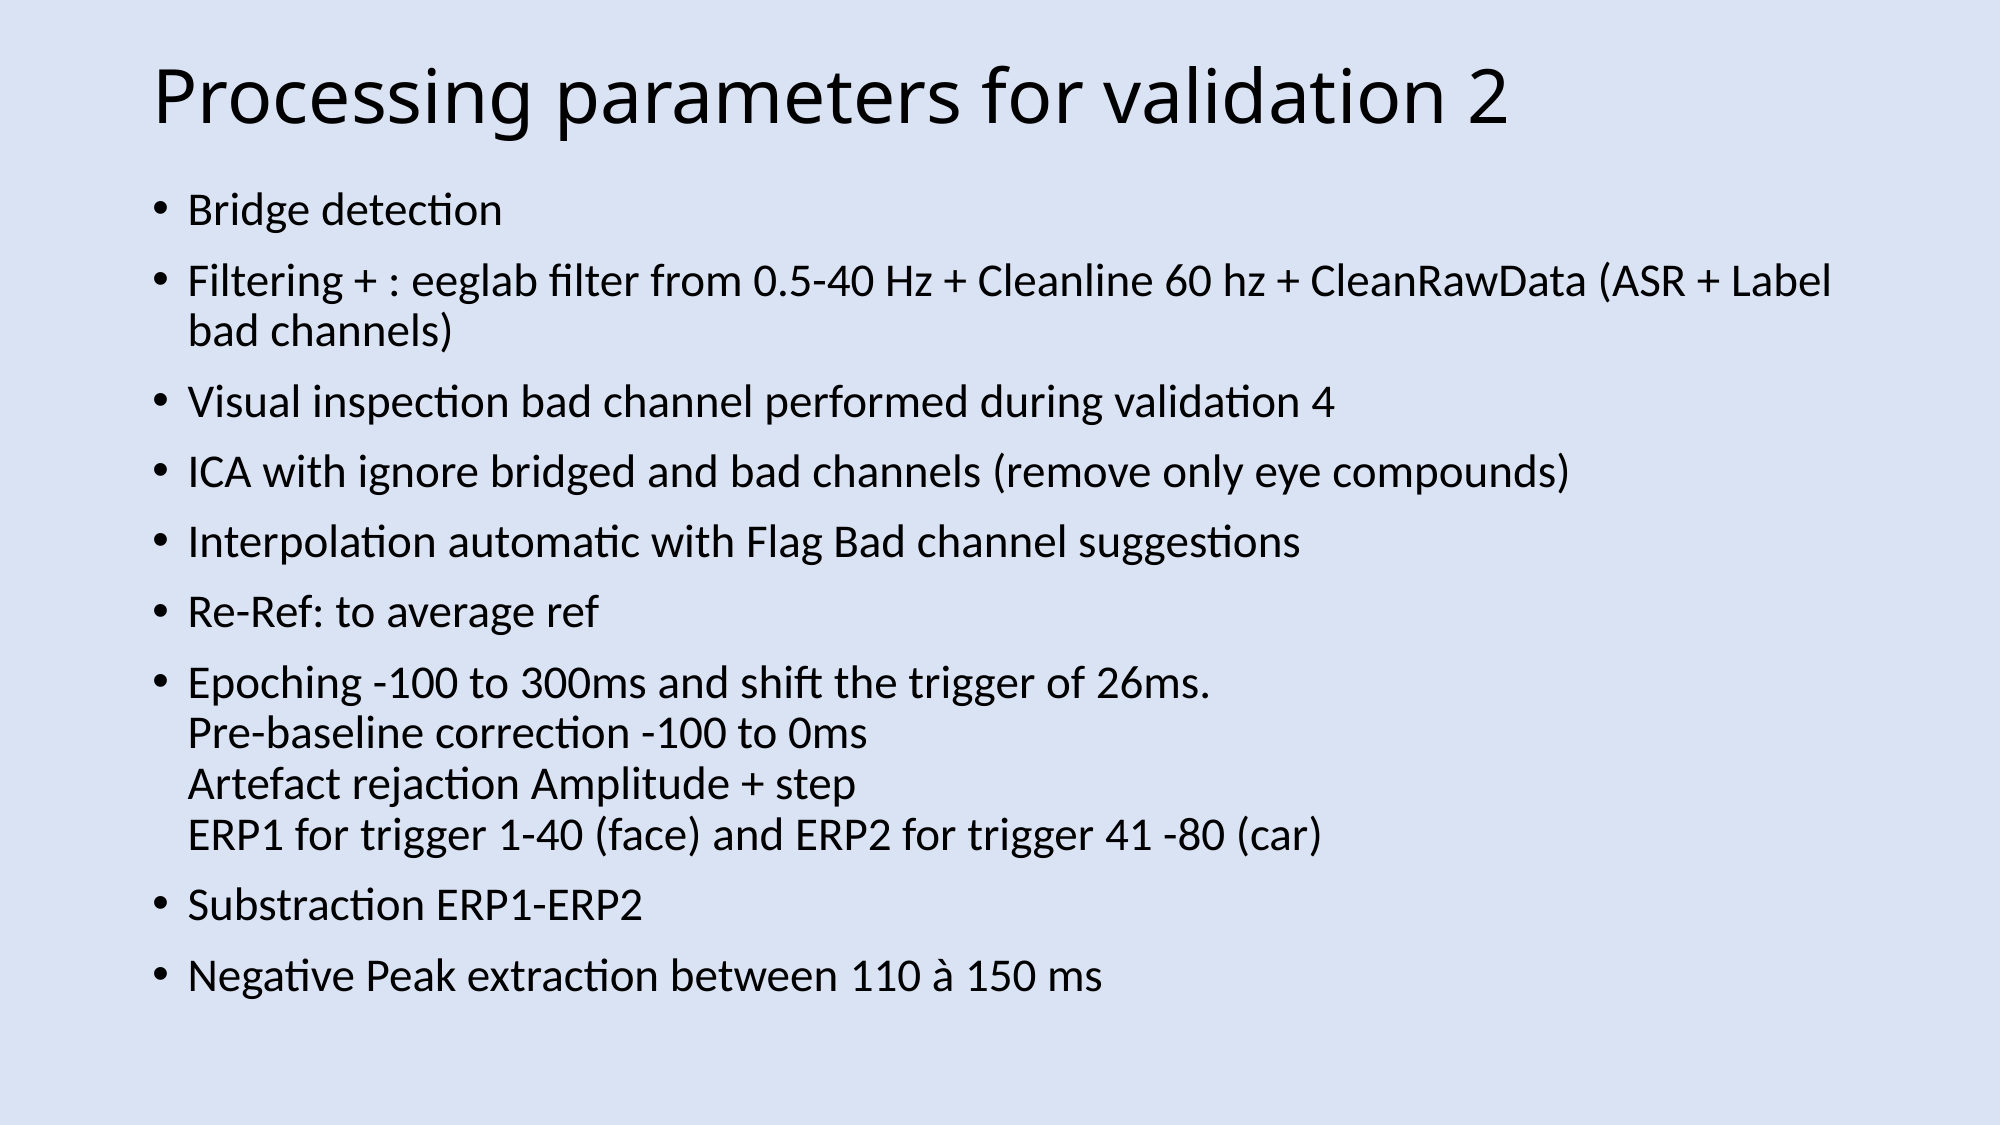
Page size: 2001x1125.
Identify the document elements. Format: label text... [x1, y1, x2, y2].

title Processing parameters for validation 2 [137, 59, 1863, 140]
list Bridge detection Filtering + : eeglab filter from 0.5-40 Hz + Cleanline 60 hz + CleanRawData (ASR + Label bad channels) Visual inspection bad channel performed during validation 4 ICA with ignore bridged and bad channels (remove only eye compounds) Interpolation automatic with Flag Bad channel suggestions Re-Ref: to average ref Epoching -100 to 300ms and shift the trigger of 26ms. Pre-baseline correction -100 to 0ms Artefact rejaction Amplitude + step ERP1 for trigger 1-40 (face) and ERP2 for trigger 41 -80 (car) Substraction ERP1-ERP2 Negative Peak extraction between 110 à 150 ms [137, 177, 1863, 1014]
